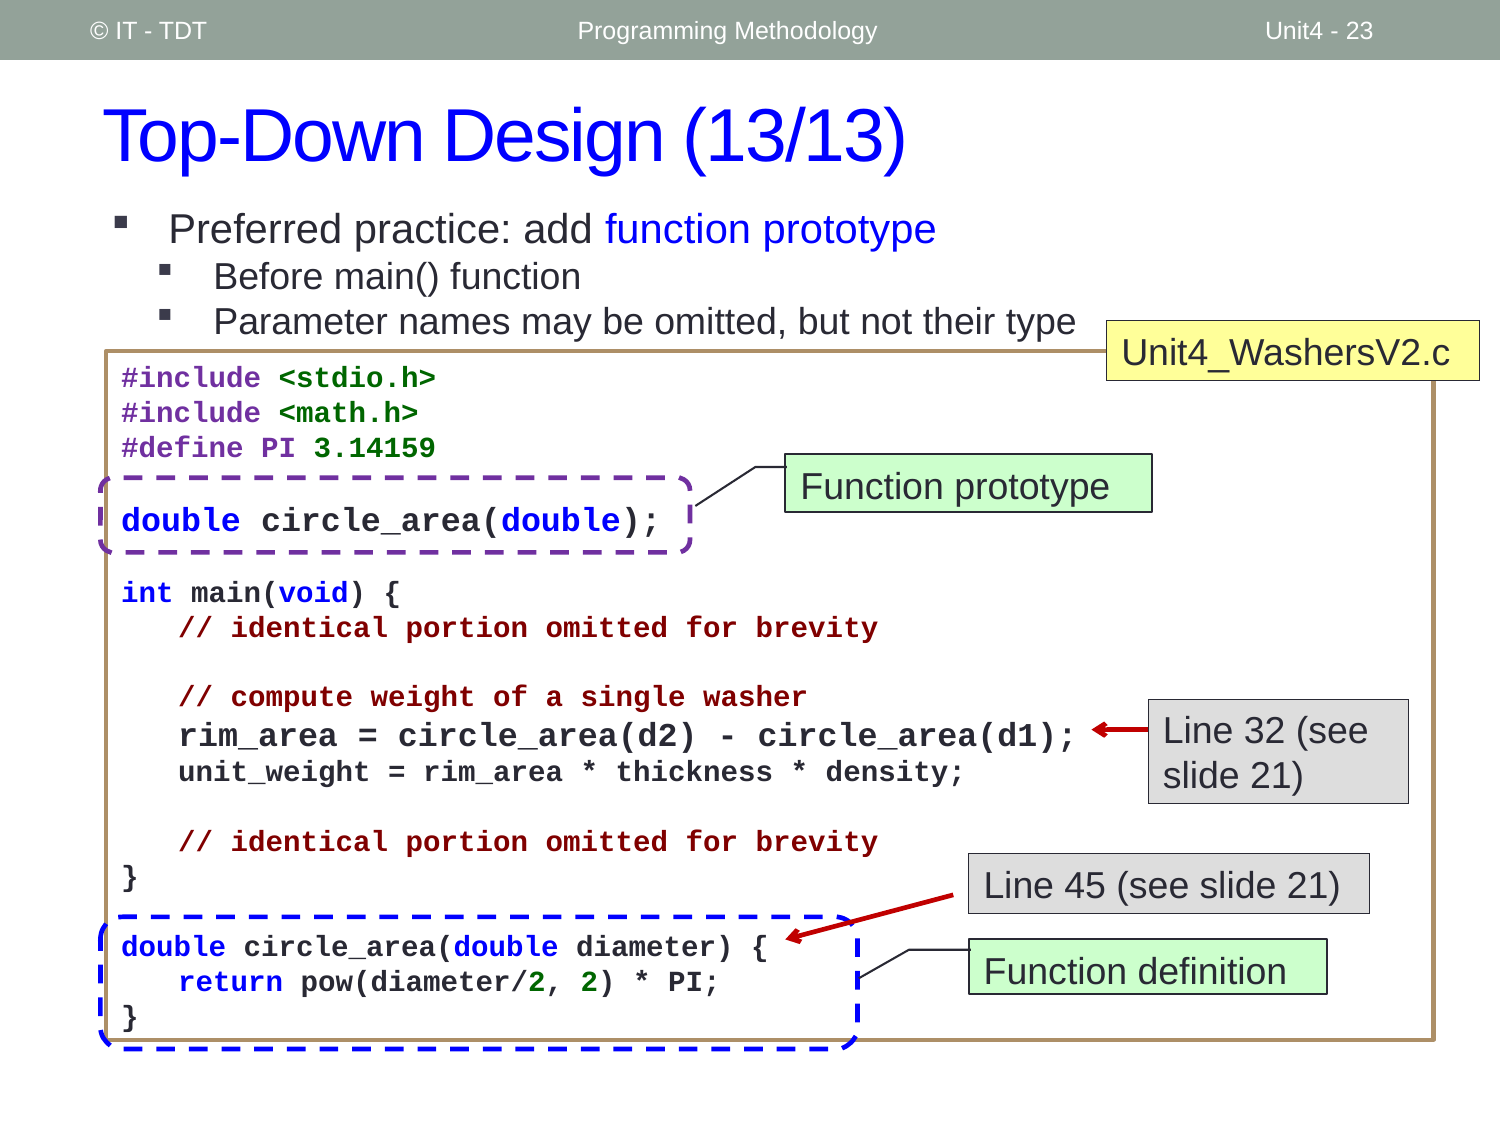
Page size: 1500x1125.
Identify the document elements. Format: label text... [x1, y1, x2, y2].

slide_number Unit4 - 23 [1250, 3, 1425, 57]
text_box #include <stdio.h> #include <math.h> #define PI 3.14159 double circle_area(double); int main(void) { // identical portion omitted for brevity // compute weight of a single washer rim_area = circle_area(d2) - circle_area(d1); unit_weight = rim_area * thickness * density; // identical portion omitted for brevity } double circle_area(double diameter) { return pow(diameter/2, 2) * PI; } [104, 349, 1436, 1042]
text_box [100, 916, 1328, 1050]
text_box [100, 454, 1153, 553]
footer Programming Methodology [562, 3, 1238, 57]
list Preferred practice: add function prototype Before main() function Parameter names may be omitted, but not their type [96, 194, 1447, 354]
text_box Unit4_WashersV2.c [1106, 320, 1480, 381]
title Top-Down Design (13/13) [87, 62, 1463, 200]
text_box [1091, 698, 1409, 806]
slide_number © IT - TDT [75, 3, 550, 57]
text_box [784, 853, 1370, 940]
